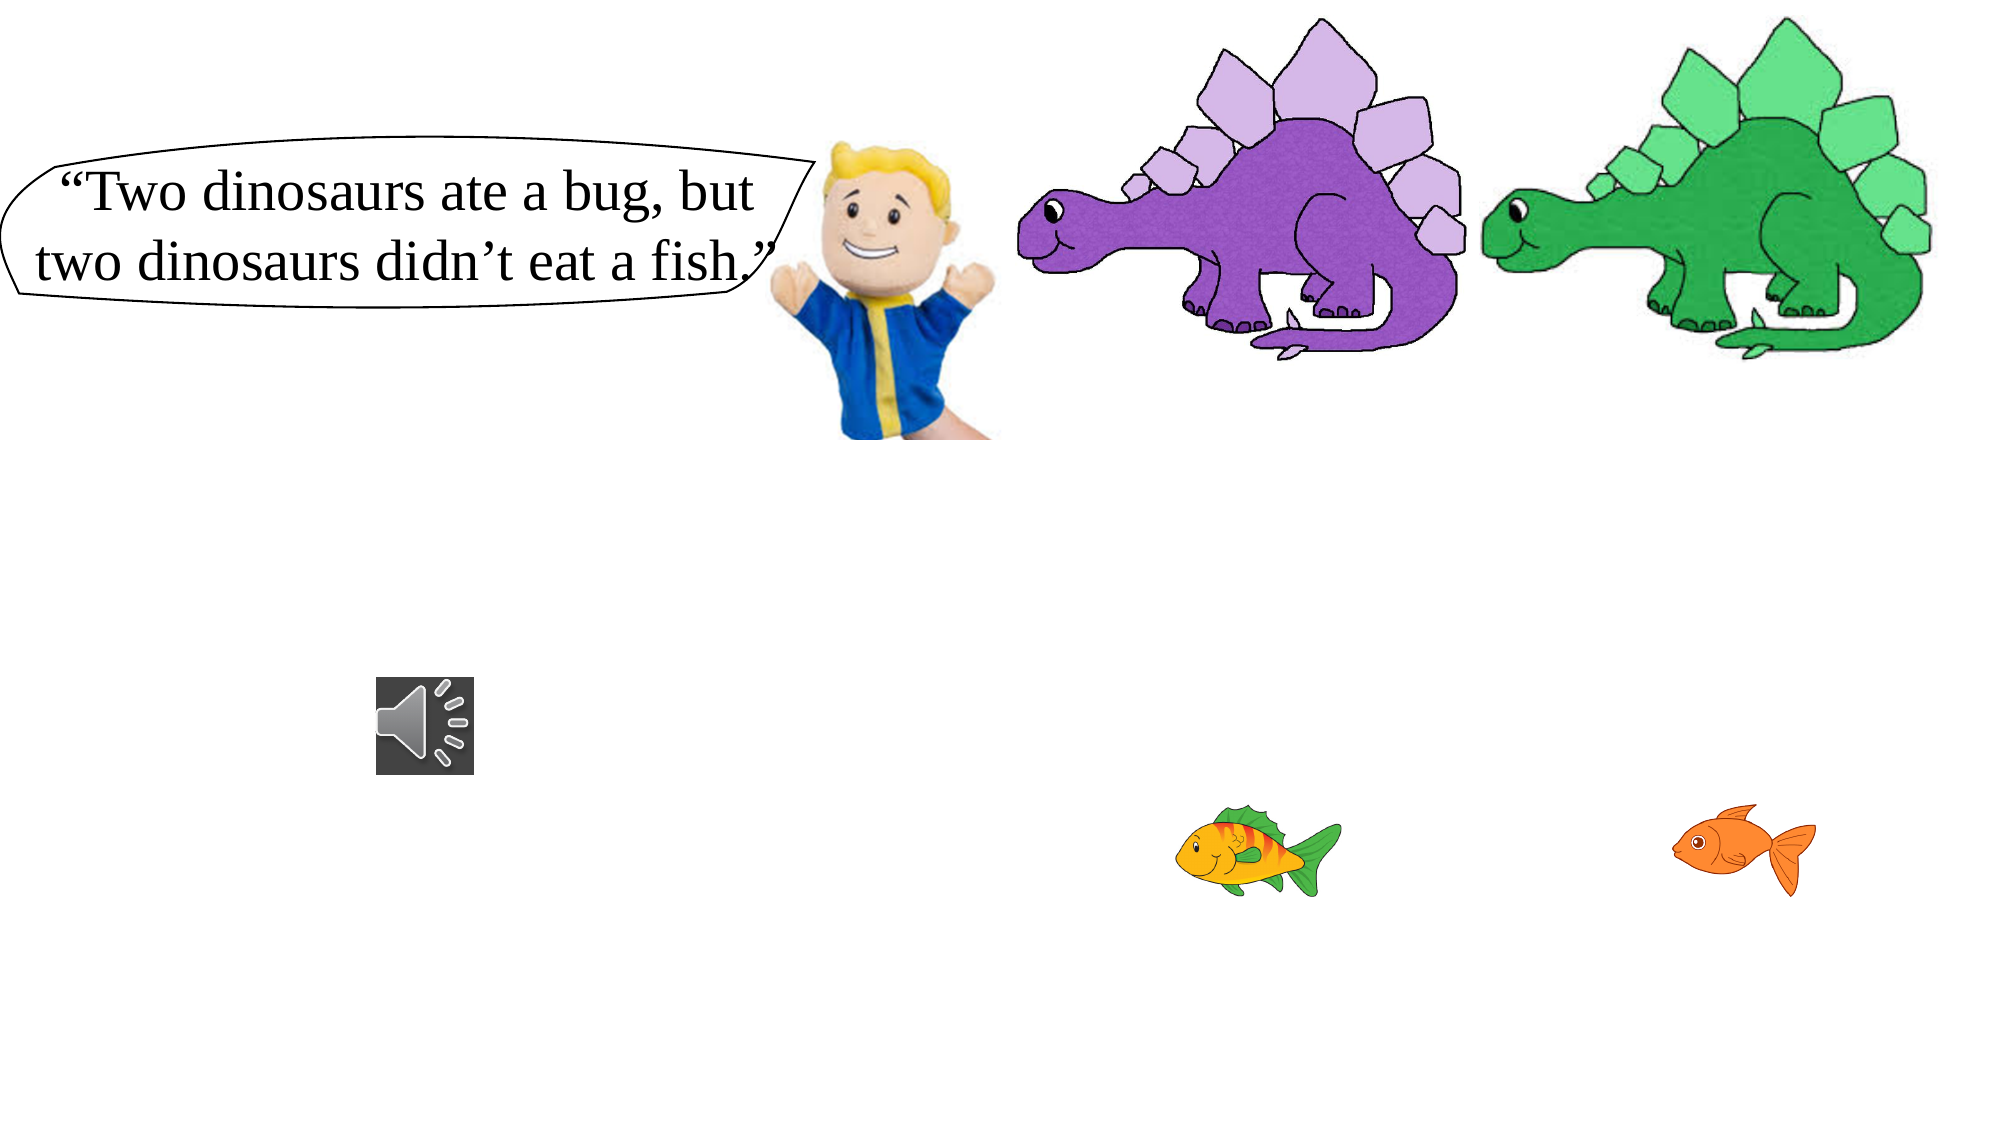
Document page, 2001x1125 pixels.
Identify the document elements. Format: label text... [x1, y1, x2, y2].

picture [1175, 804, 1342, 898]
text_box “Two dinosaurs ate a bug, but two dinosaurs didn’t eat a fish.” [0, 135, 765, 309]
picture [765, 15, 1474, 440]
picture [1672, 804, 1816, 898]
picture [1479, 15, 1940, 367]
picture [374, 675, 475, 776]
